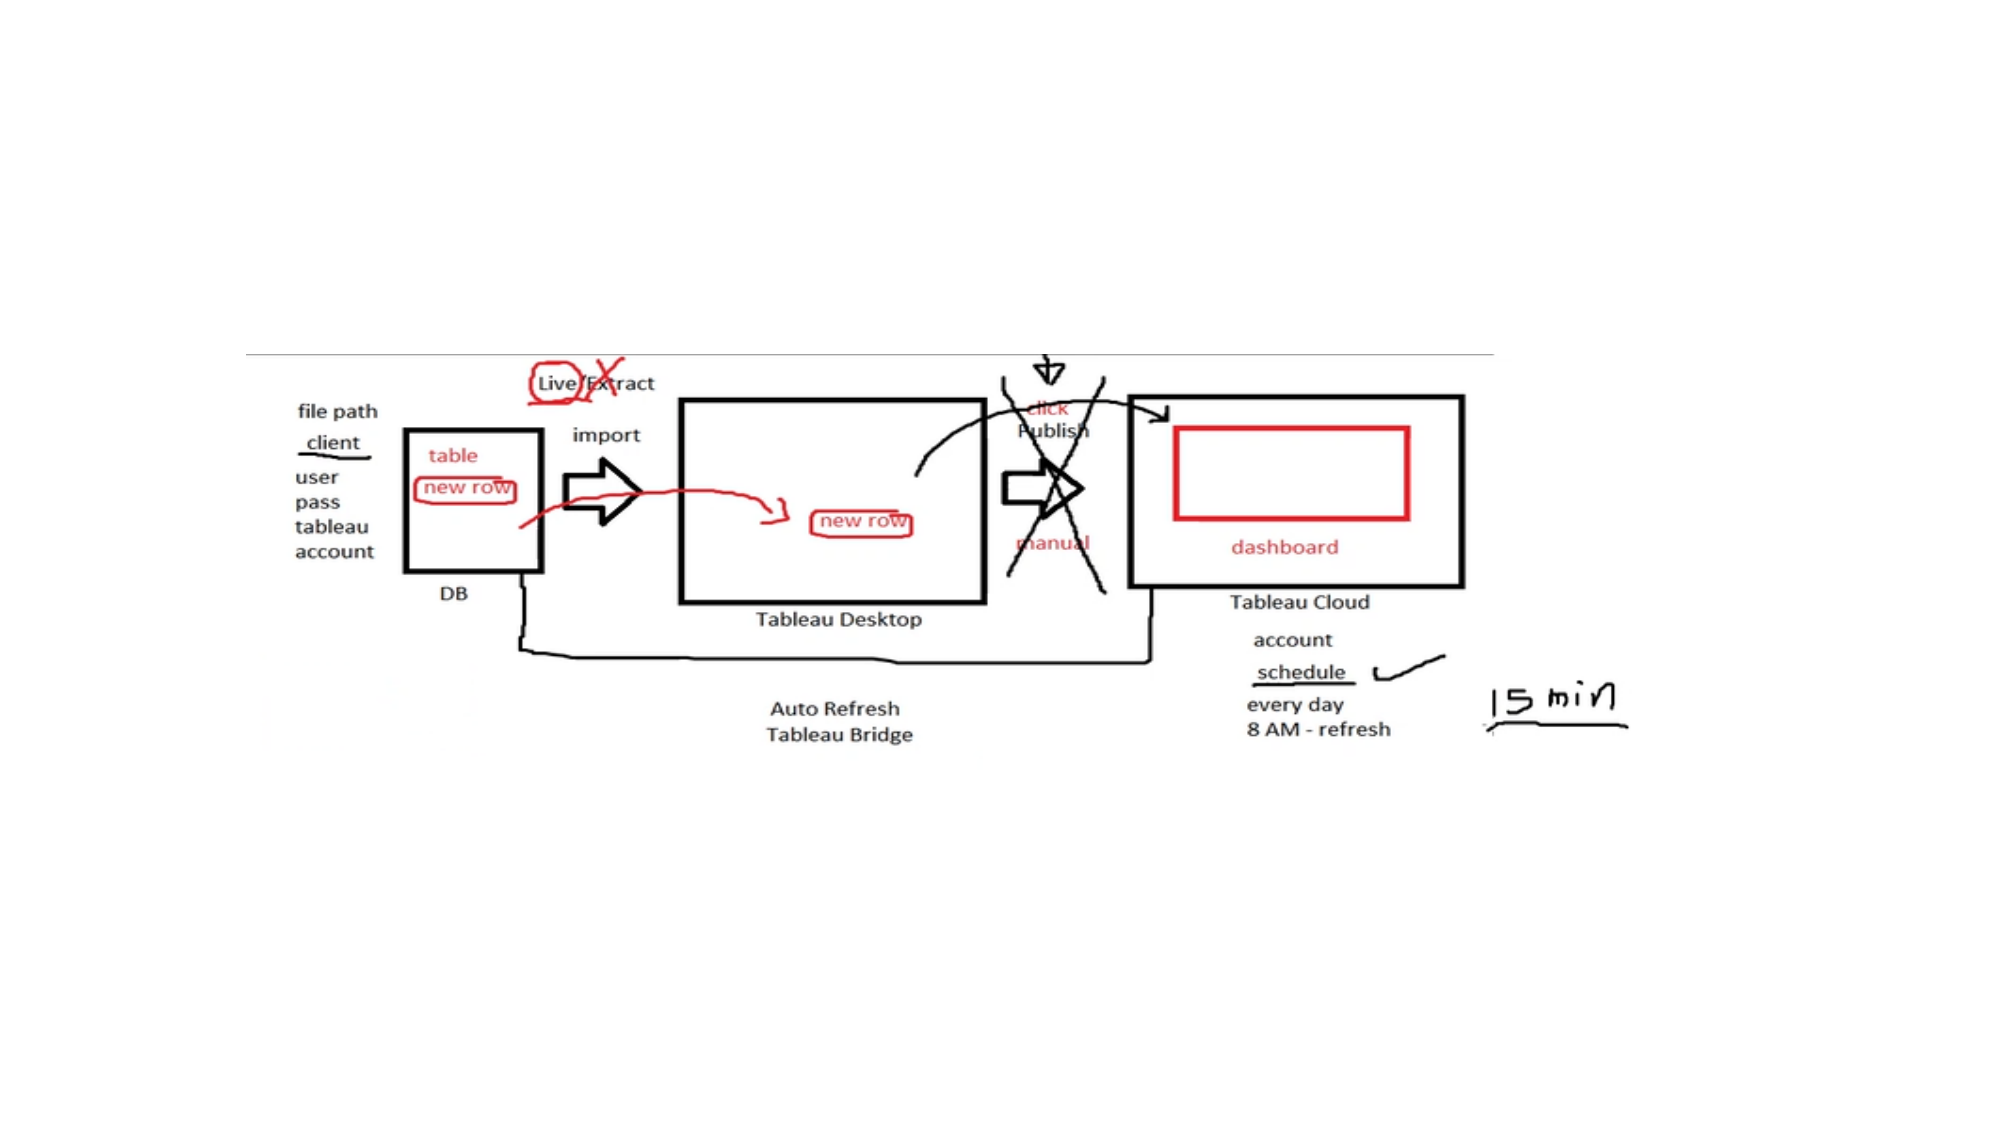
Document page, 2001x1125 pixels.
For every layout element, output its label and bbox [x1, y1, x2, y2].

picture [246, 354, 1635, 771]
